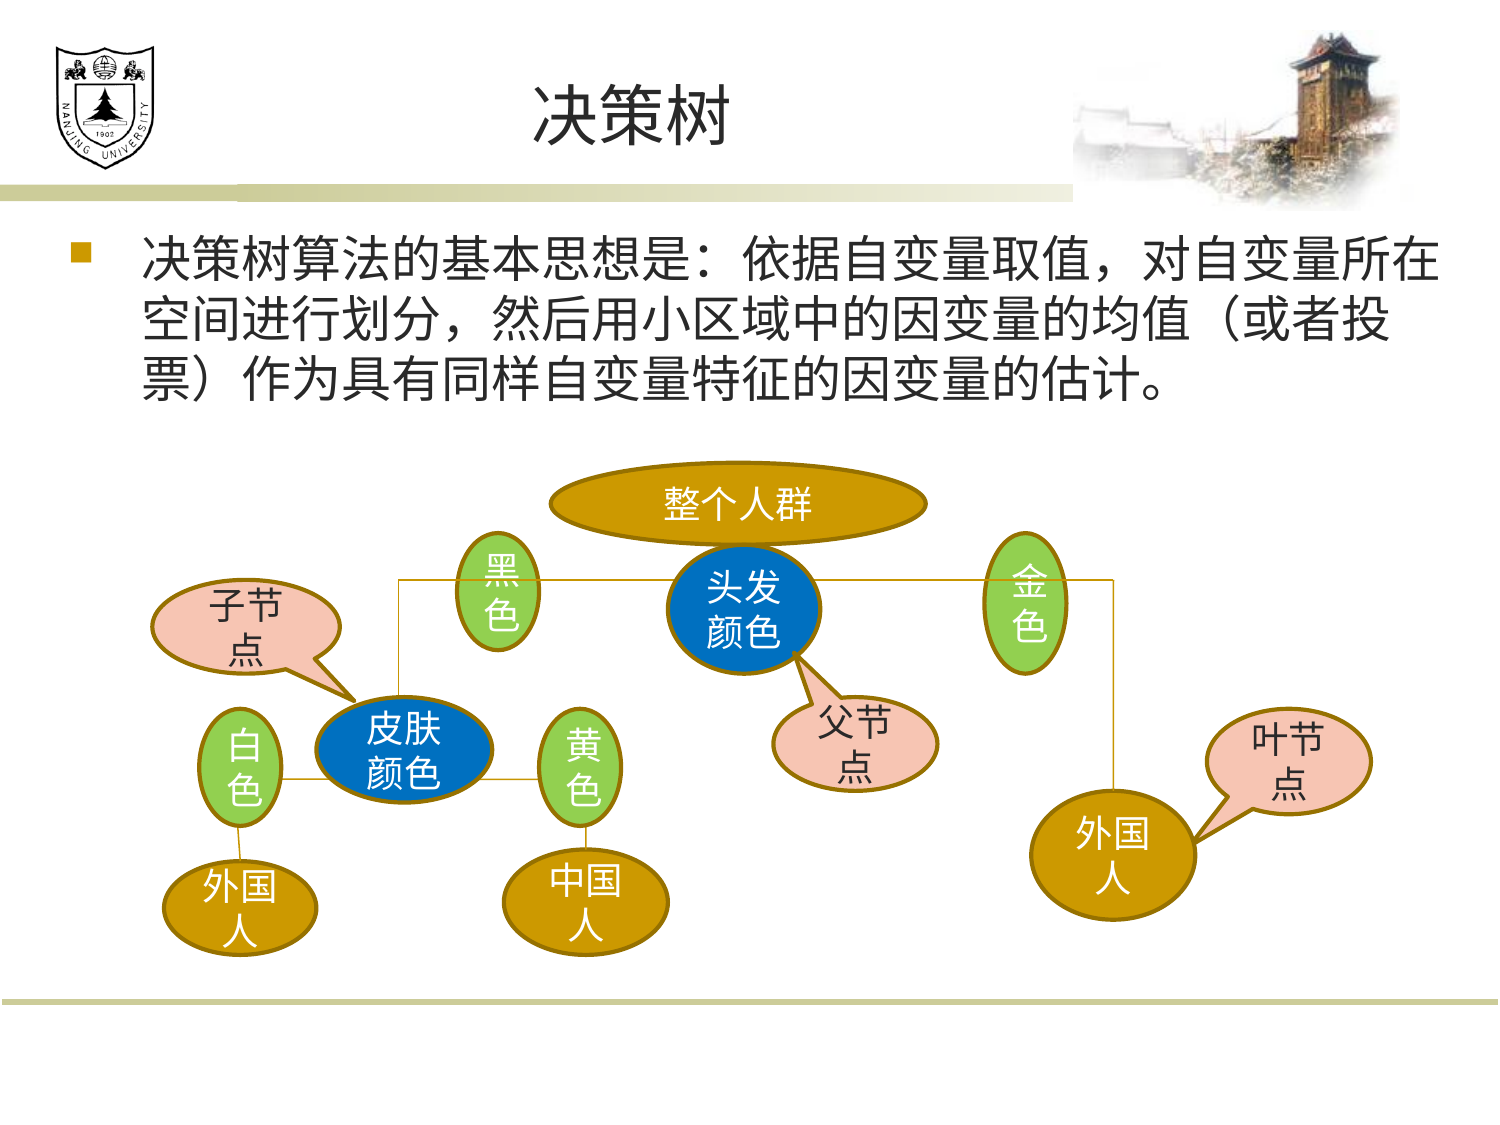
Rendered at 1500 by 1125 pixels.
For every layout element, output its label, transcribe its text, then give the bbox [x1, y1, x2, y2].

picture [50, 42, 160, 173]
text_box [152, 462, 1372, 956]
list 决策树算法的基本思想是：依据自变量取值，对自变量所在空间进行划分，然后用小区域中的因变量的均值（或者投票）作为具有同样自变量特征的因变量的估计。 [53, 220, 1459, 965]
picture [2, 999, 1498, 1005]
picture [1073, 30, 1400, 211]
title 决策树 [171, 66, 1093, 161]
